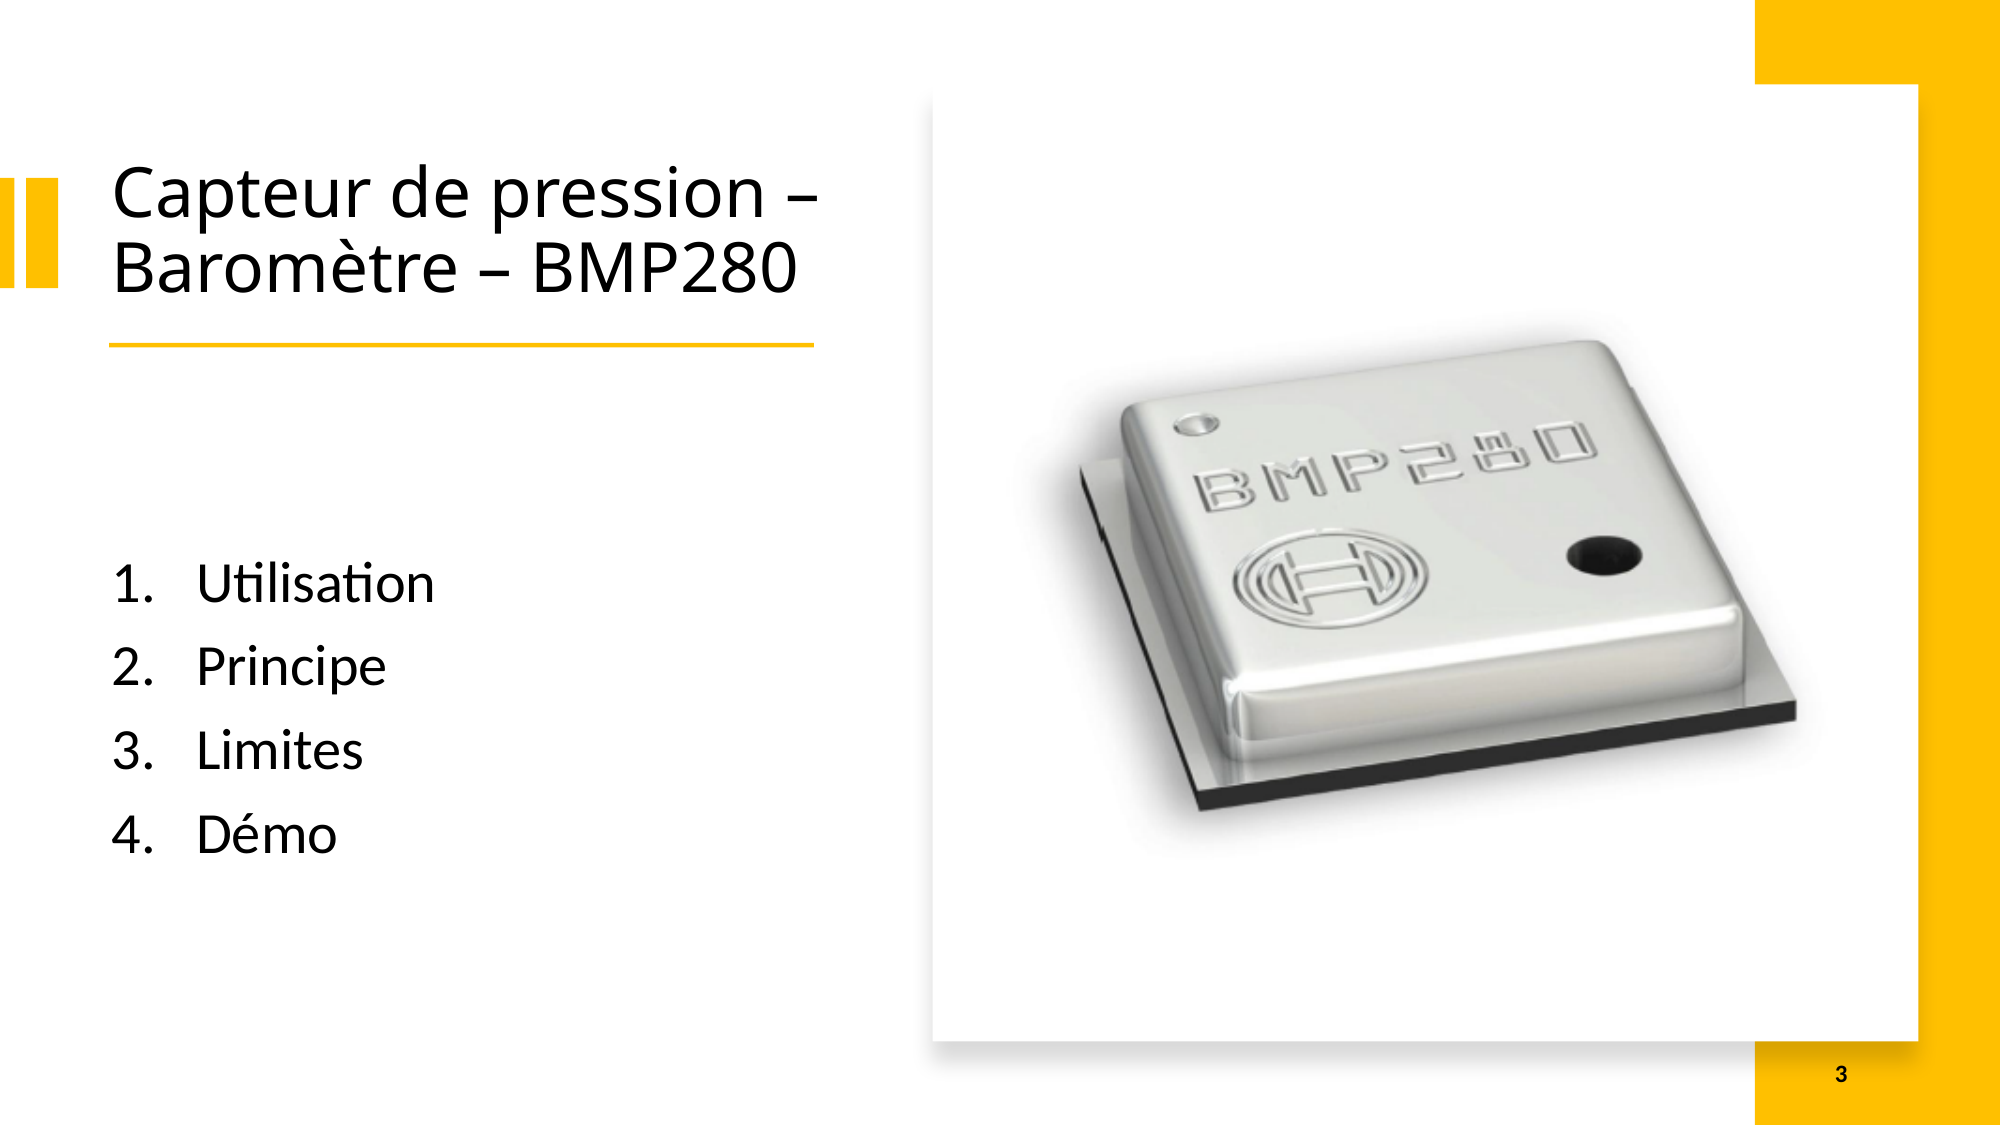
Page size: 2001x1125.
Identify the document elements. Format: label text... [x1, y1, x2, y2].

text_box [1754, 0, 2000, 1125]
list Utilisation Principe Limites Démo [96, 382, 879, 1036]
slide_number 3 [1412, 1042, 1863, 1103]
text_box [932, 83, 1919, 1042]
text_box [0, 0, 1754, 1125]
text_box [108, 342, 815, 348]
picture [994, 294, 1891, 876]
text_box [0, 177, 59, 289]
title Capteur de pression – Baromètre – BMP280 [96, 140, 845, 326]
